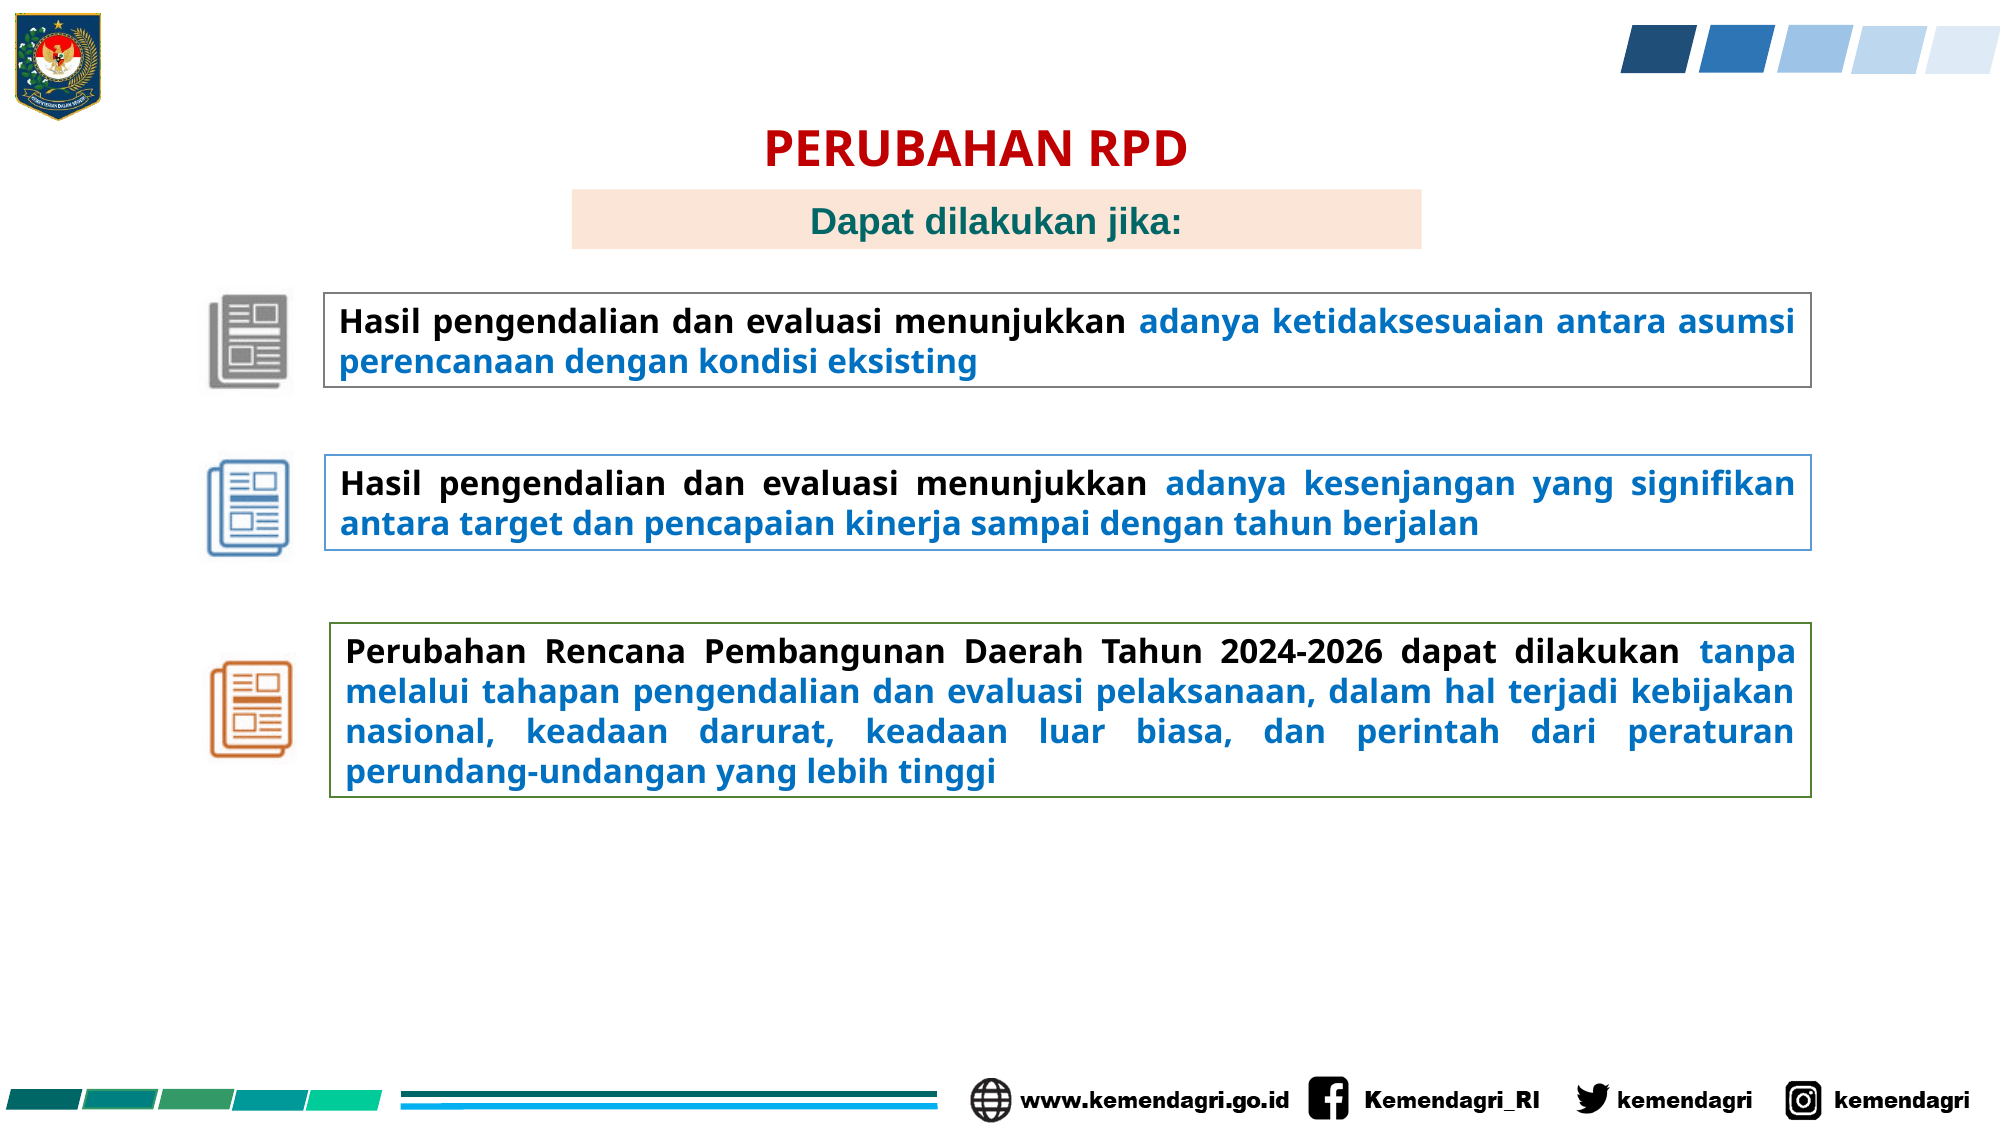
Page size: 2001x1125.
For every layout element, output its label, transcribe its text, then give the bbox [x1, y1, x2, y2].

picture [198, 450, 300, 563]
text_box [305, 1090, 383, 1111]
text_box Perubahan Rencana Pembangunan Daerah Tahun 2024-2026 dapat dilakukan tanpa melalui tahapan pengendalian dan evaluasi pelaksanaan, dalam hal terjadi kebijakan nasional, keadaan darurat, keadaan luar biasa, dan perintah dari peraturan perundang-undangan yang lebih tinggi [329, 622, 1812, 798]
picture [198, 284, 300, 397]
picture [969, 1072, 2000, 1125]
text_box Hasil pengendalian dan evaluasi menunjukkan adanya kesenjangan yang signifikan antara target dan pencapaian kinerja sampai dengan tahun berjalan [324, 454, 1812, 551]
text_box [1850, 26, 1928, 74]
text_box Hasil pengendalian dan evaluasi menunjukkan adanya ketidaksesuaian antara asumsi perencanaan dengan kondisi eksisting [323, 292, 1812, 388]
text_box [5, 1089, 83, 1110]
text_box [1620, 25, 1698, 74]
text_box [1698, 24, 1776, 73]
picture [201, 652, 303, 765]
text_box [81, 1088, 159, 1110]
text_box [1777, 24, 1854, 73]
picture [15, 13, 101, 121]
text_box [1924, 26, 2000, 74]
text_box PERUBAHAN RPD [597, 105, 1356, 187]
text_box [231, 1090, 309, 1111]
text_box [157, 1088, 235, 1110]
text_box Dapat dilakukan jika: [571, 189, 1422, 250]
